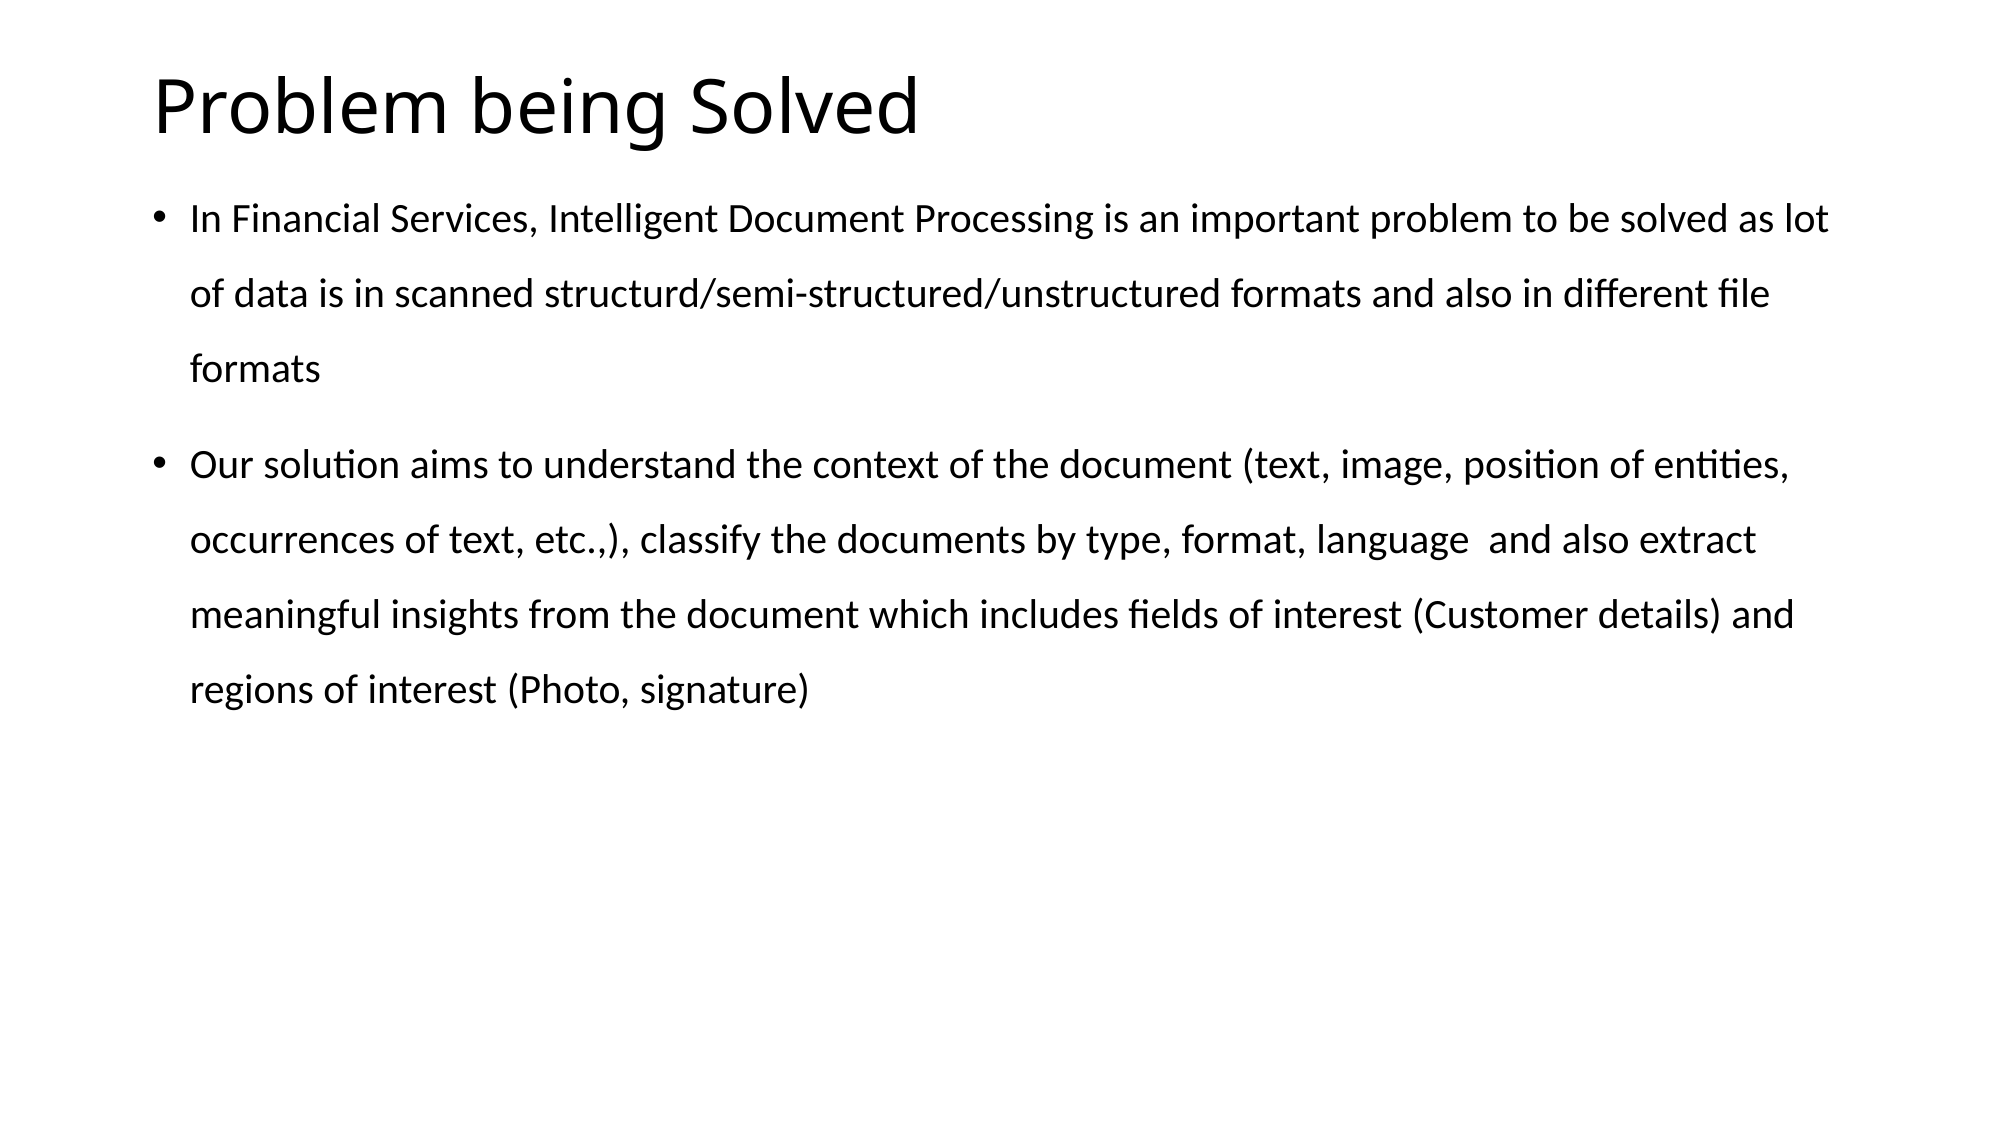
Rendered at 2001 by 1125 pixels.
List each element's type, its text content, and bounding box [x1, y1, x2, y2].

text_box Problem being Solved [137, 59, 1863, 158]
text_box In Financial Services, Intelligent Document Processing is an important problem to be solved as lot of data is in scanned structurd/semi-structured/unstructured formats and also in different file formats Our solution aims to understand the context of the document (text, image, position of entities, occurrences of text, etc.,), classify the documents by type, format, language and also extract meaningful insights from the document which includes fields of interest (Customer details) and regions of interest (Photo, signature) [137, 158, 1863, 1014]
